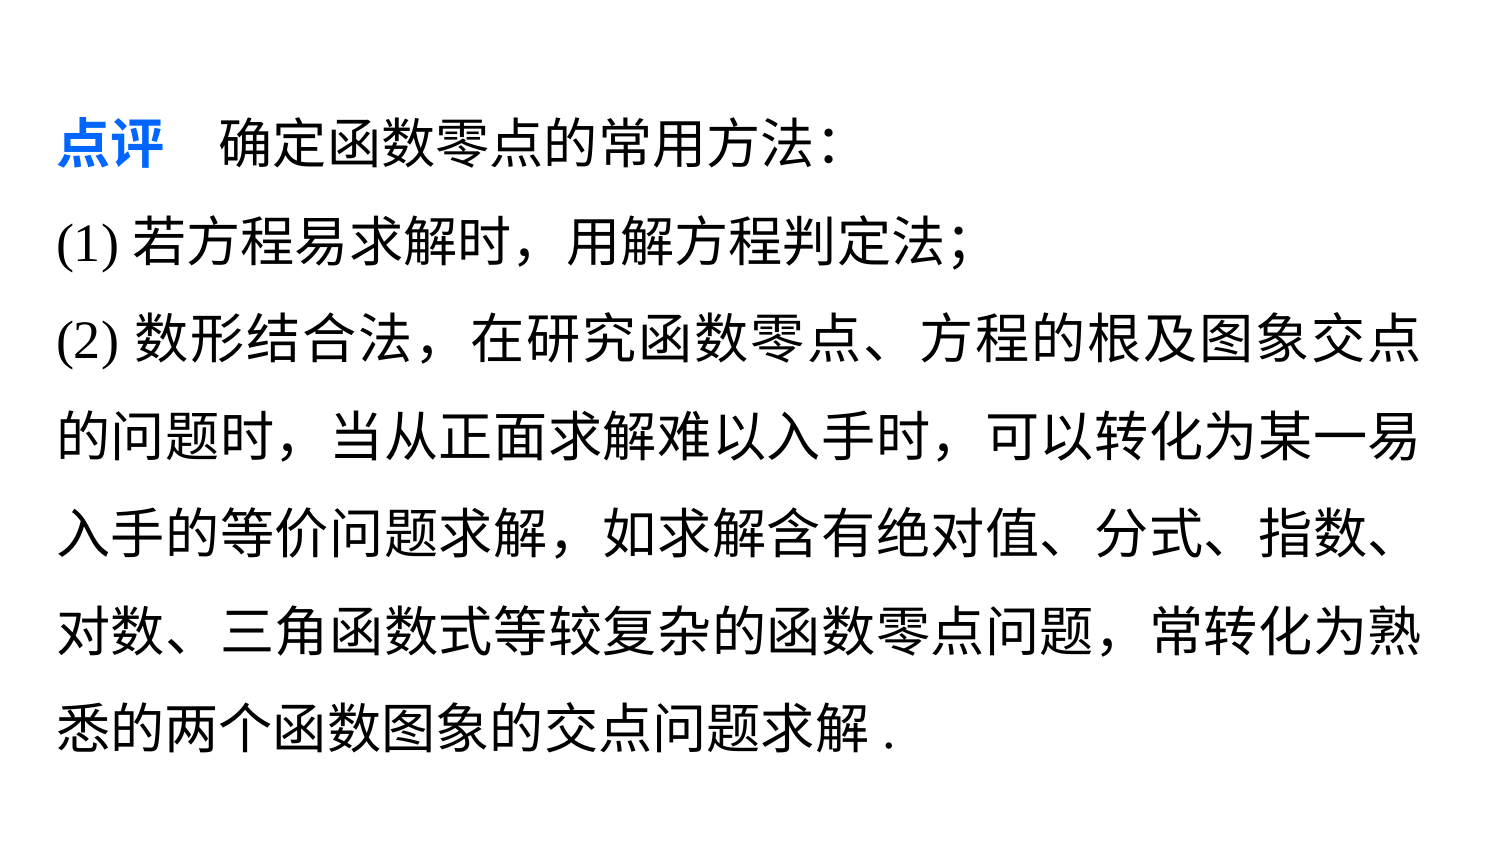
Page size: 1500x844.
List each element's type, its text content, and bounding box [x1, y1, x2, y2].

text_box 点评 确定函数零点的常用方法： (1)若方程易求解时，用解方程判定法； (2)数形结合法，在研究函数零点、方程的根及图象交点的问题时，当从正面求解难以入手时，可以转化为某一易入手的等价问题求解，如求解含有绝对值、分式、指数、对数、三角函数式等较复杂的函数零点问题，常转化为熟悉的两个函数图象的交点问题求解. [41, 70, 1438, 767]
